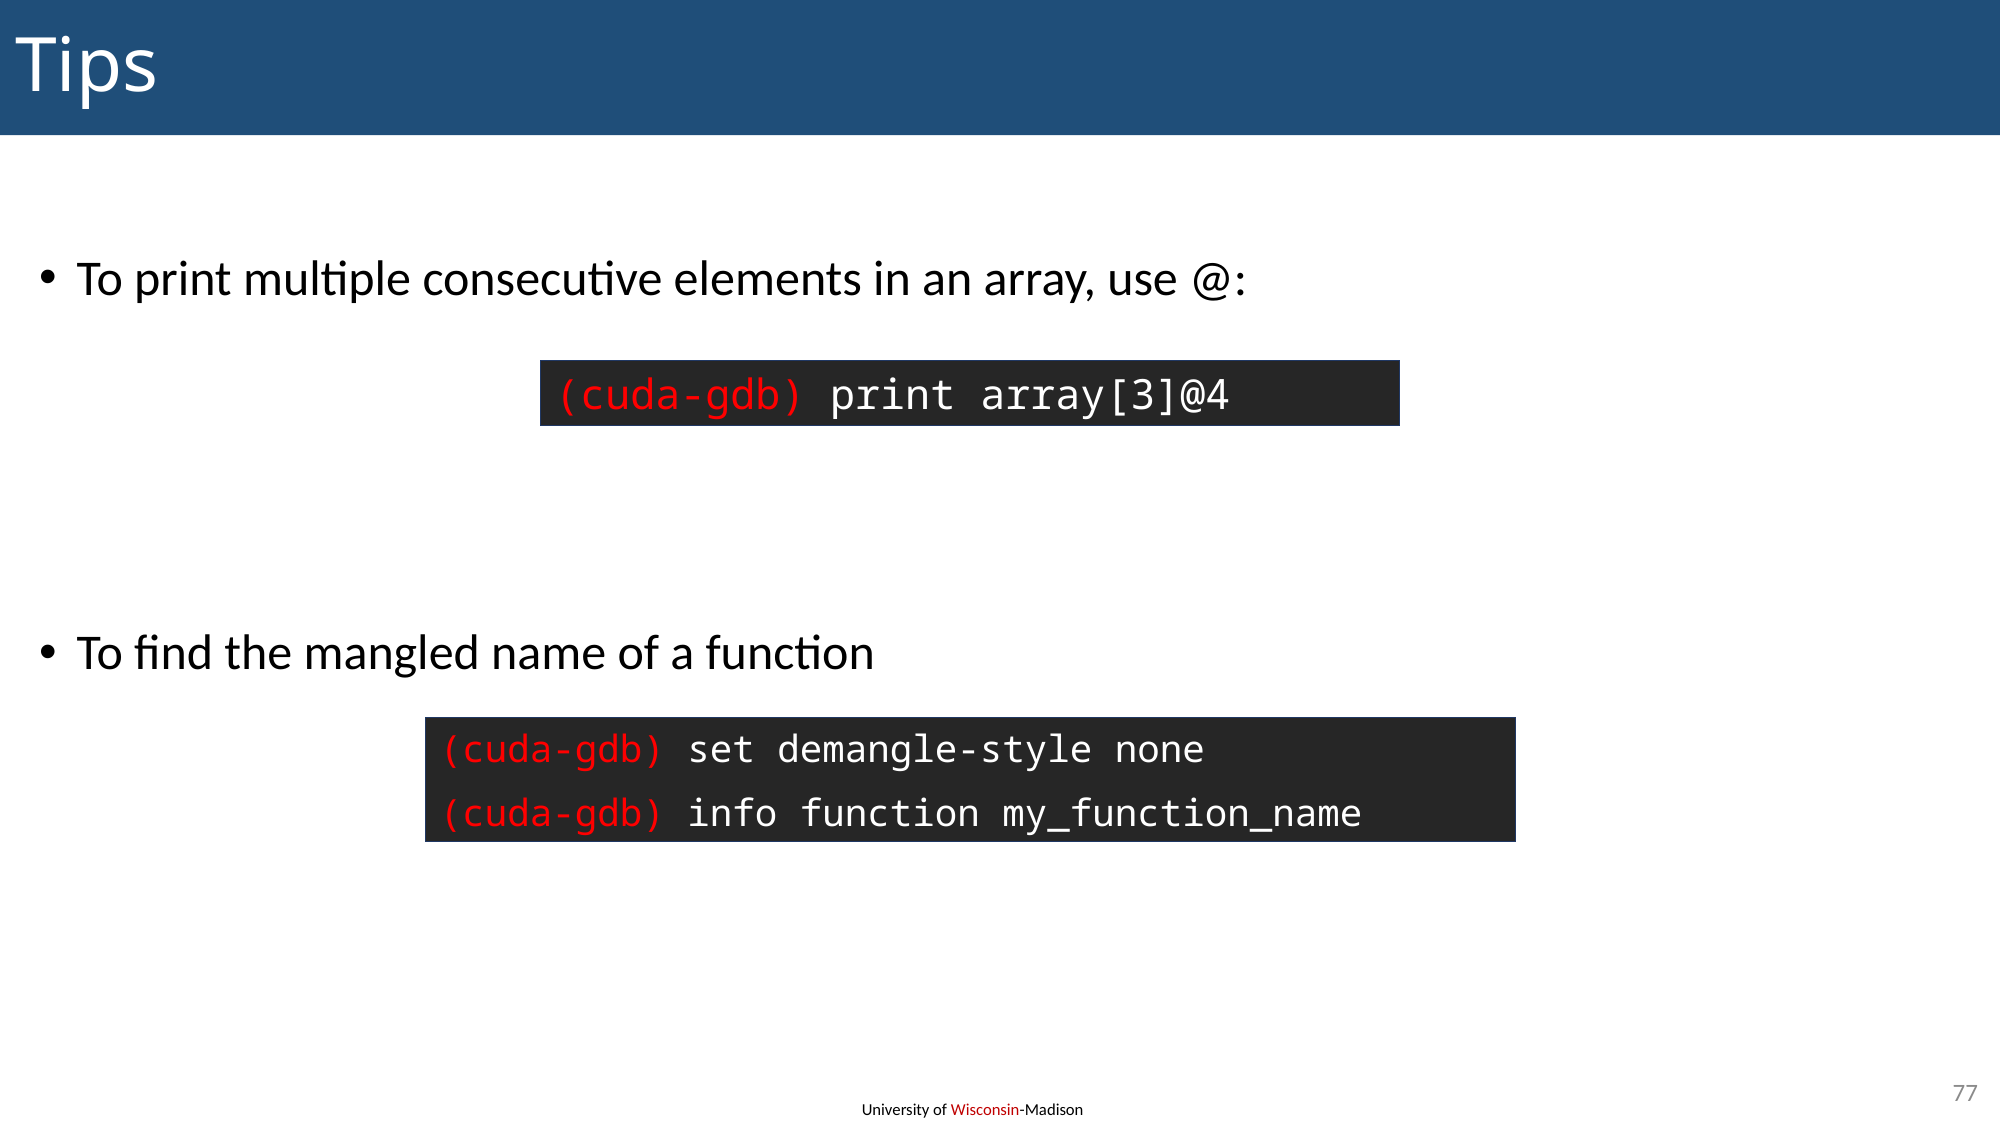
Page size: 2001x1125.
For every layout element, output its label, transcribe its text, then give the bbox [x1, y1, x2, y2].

slide_number 77 [1879, 1069, 1994, 1114]
title Tips [0, 0, 2000, 136]
text_box (cuda-gdb) set demangle-style none (cuda-gdb) info function my_function_name [425, 717, 1516, 842]
list To print multiple consecutive elements in an array, use @: To find the mangled name of a function [24, 245, 1987, 1055]
text_box (cuda-gdb) print array[3]@4 [540, 360, 1400, 426]
